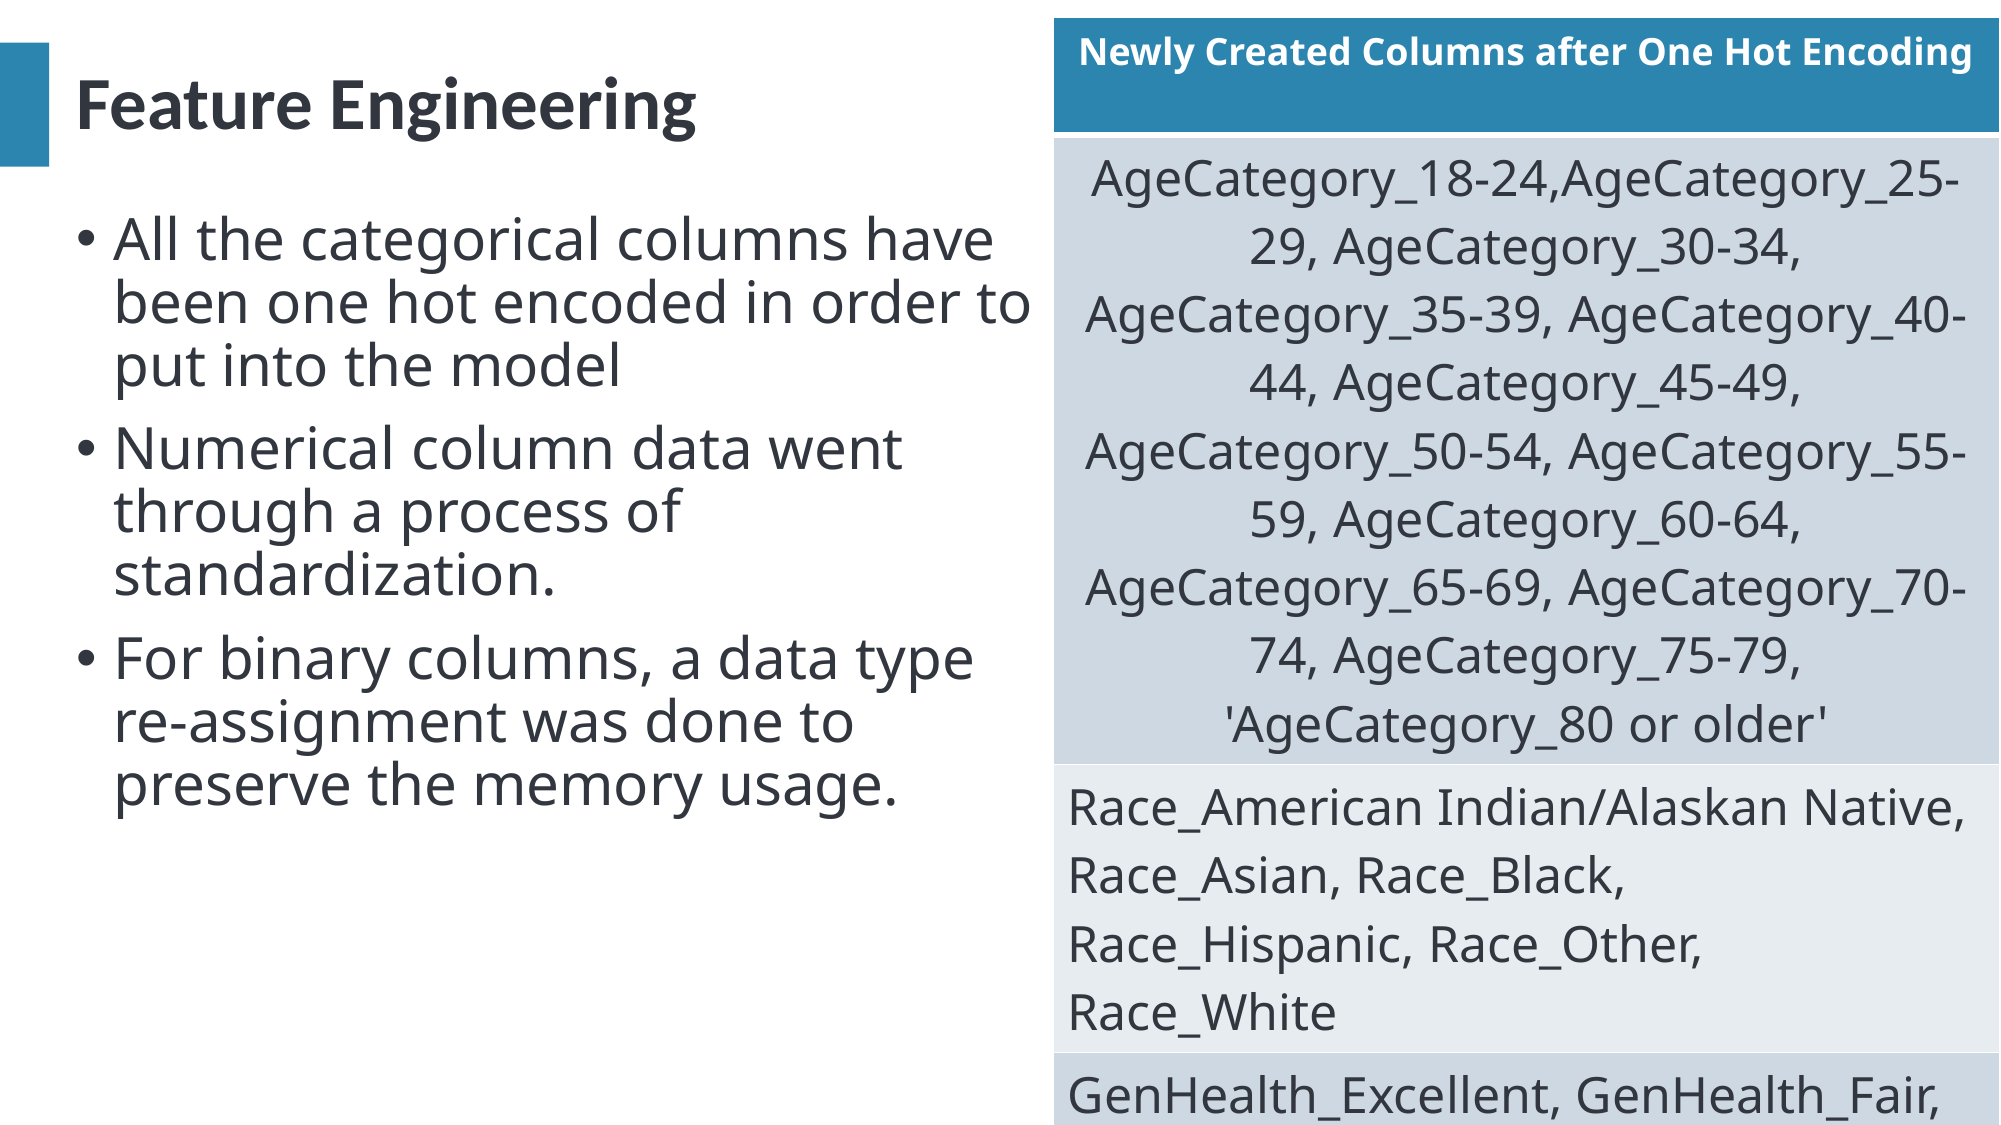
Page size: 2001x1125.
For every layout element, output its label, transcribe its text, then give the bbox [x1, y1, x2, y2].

title Feature Engineering [60, 42, 1052, 168]
table_header Newly Created Columns after One Hot Encoding [1054, 18, 1999, 132]
table_cell AgeCategory_18-24,AgeCategory_25-29, AgeCategory_30-34, AgeCategory_35-39, AgeCategory_40-44, AgeCategory_45-49, AgeCategory_50-54, AgeCategory_55-59, AgeCategory_60-64, AgeCategory_65-69, AgeCategory_70-74, AgeCategory_75-79, 'AgeCategory_80 or older' [1054, 138, 1999, 764]
list All the categorical columns have been one hot encoded in order to put into the model Numerical column data went through a process of standardization. For binary columns, a data type re-assignment was done to preserve the memory usage. [60, 202, 1052, 1014]
table_cell GenHealth_Excellent, GenHealth_Fair, GenHealth_Good, GenHealth_Poor, GenHealth_Very good [1054, 1053, 1999, 1125]
table_cell Race_American Indian/Alaskan Native, Race_Asian, Race_Black, Race_Hispanic, Race_Other, Race_White [1054, 765, 1999, 1052]
